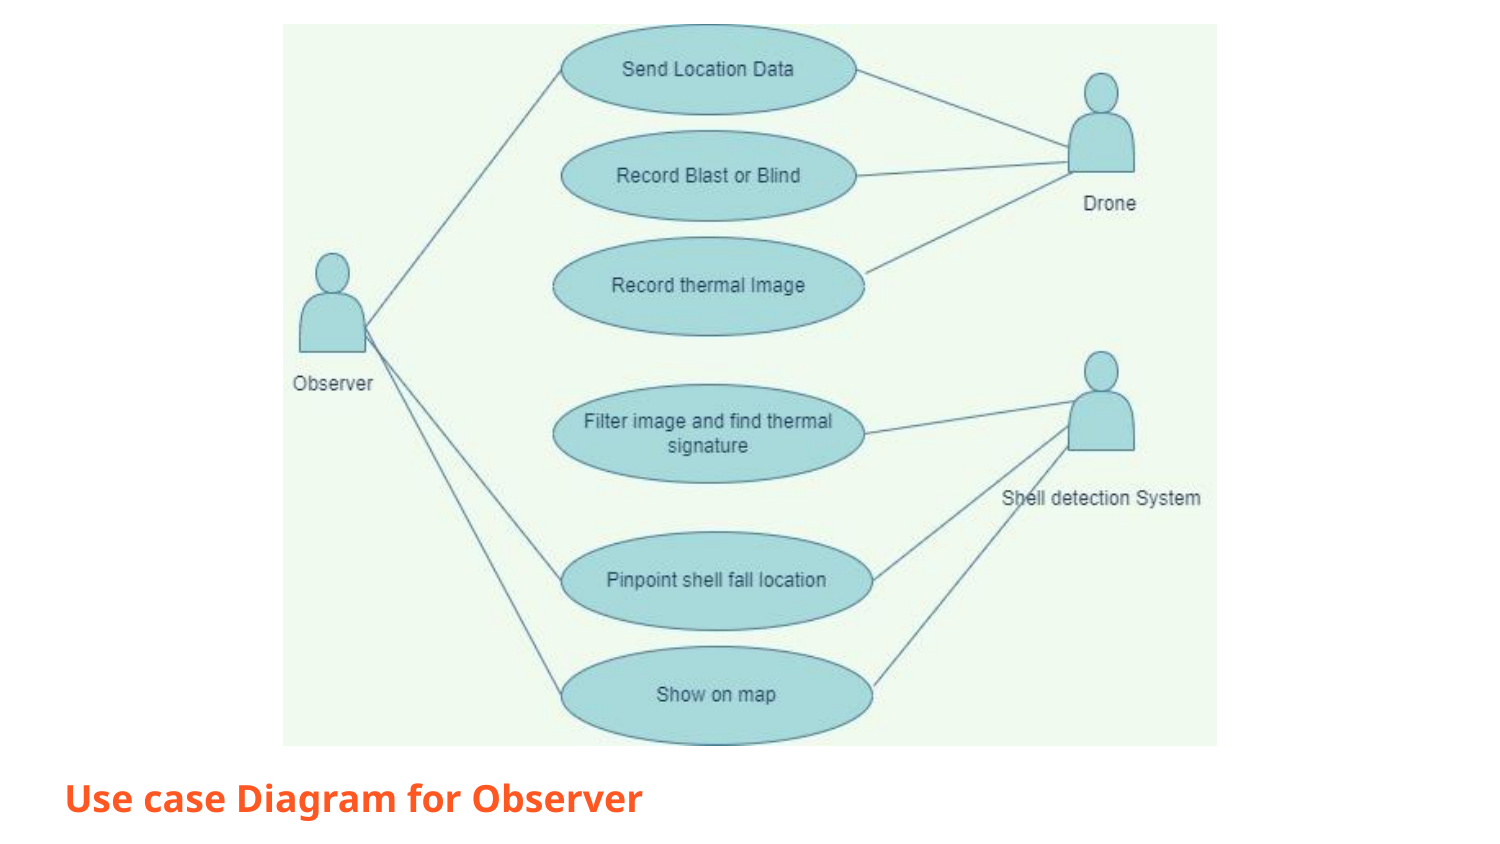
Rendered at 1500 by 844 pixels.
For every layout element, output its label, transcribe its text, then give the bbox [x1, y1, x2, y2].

picture [283, 24, 1217, 746]
list Use case Diagram for Observer [49, 745, 1034, 844]
